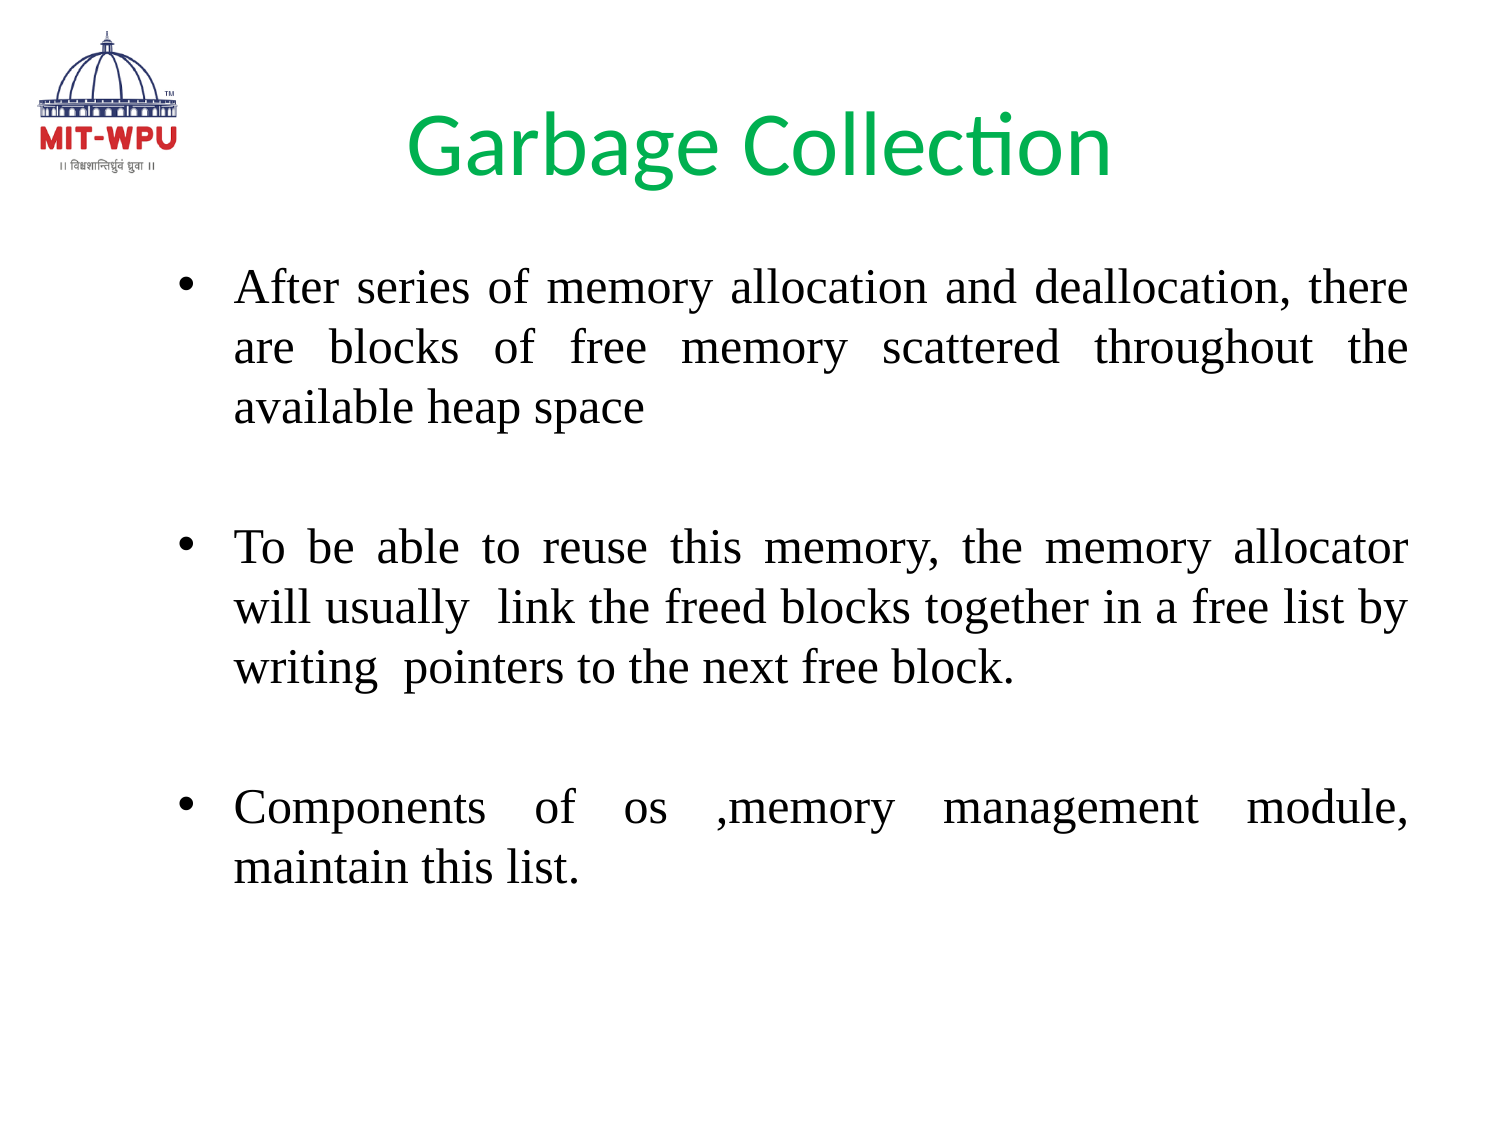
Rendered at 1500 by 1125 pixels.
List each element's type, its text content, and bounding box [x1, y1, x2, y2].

list After series of memory allocation and deallocation, there are blocks of free memory scattered throughout the available heap space To be able to reuse this memory, the memory allocator will usually link the freed blocks together in a free list by writing pointers to the next free block. Components of os ,memory management module, maintain this list. [162, 245, 1425, 1005]
picture [37, 31, 194, 174]
title Garbage Collection [75, 45, 1425, 233]
